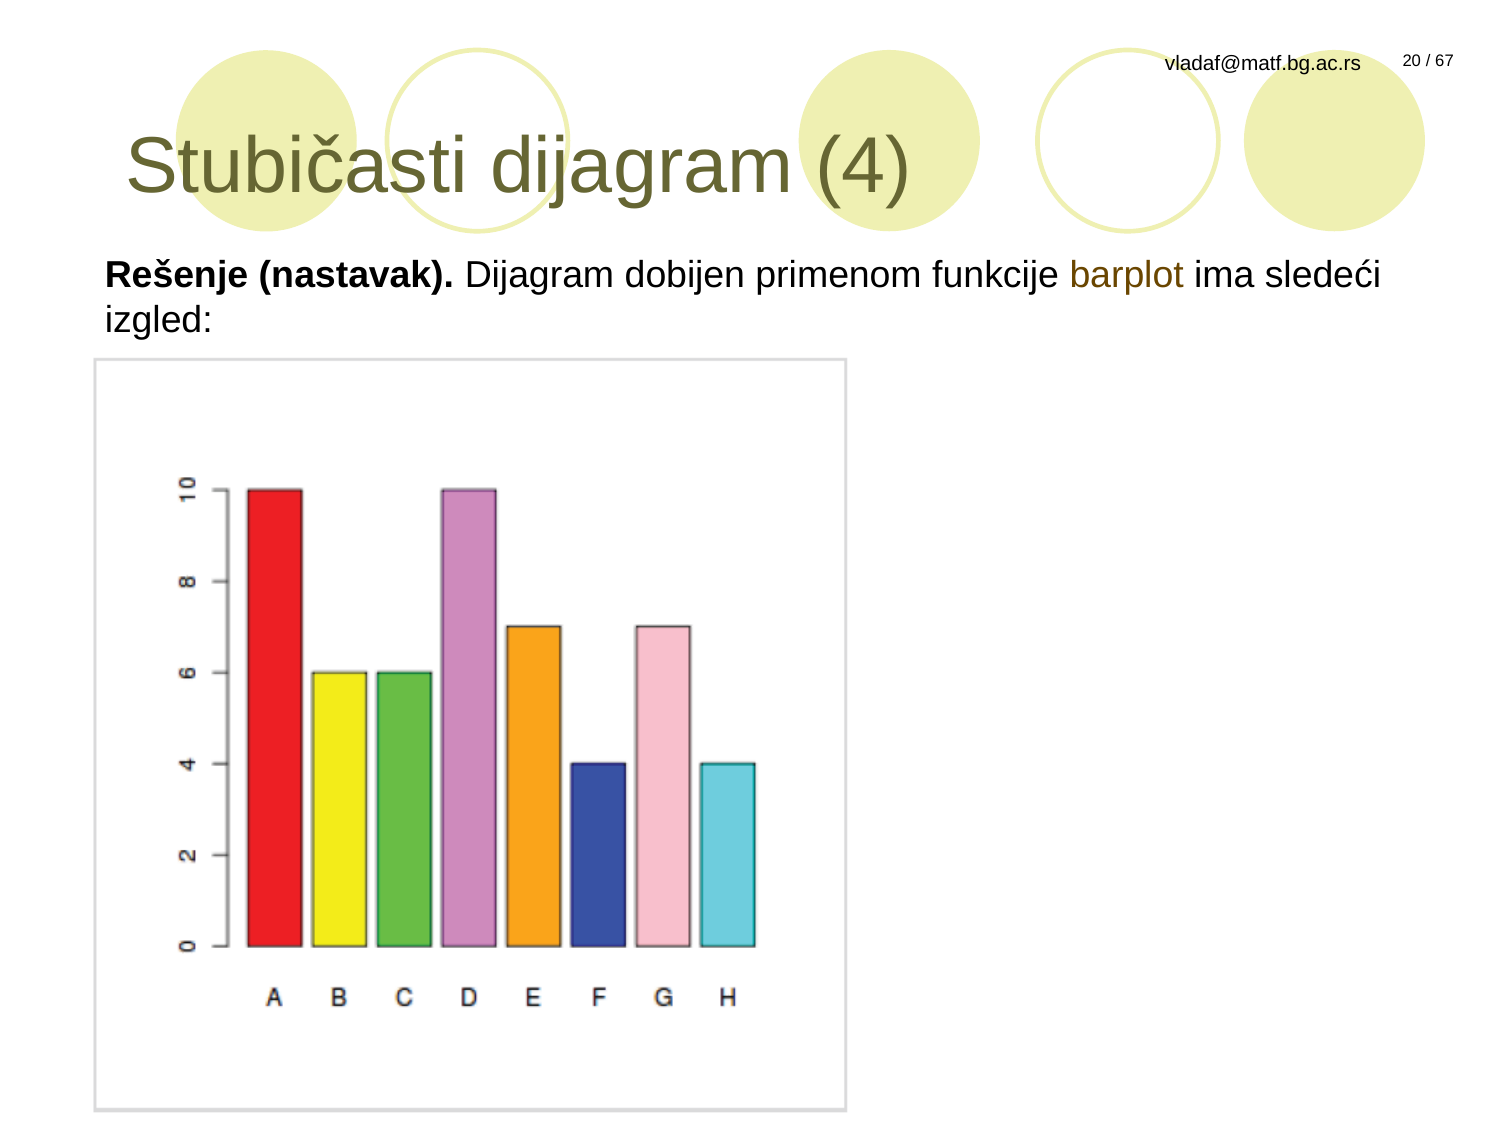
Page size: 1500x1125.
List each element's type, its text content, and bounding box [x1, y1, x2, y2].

title Stubičasti dijagram (4) [110, 90, 1425, 233]
picture [85, 348, 1277, 1119]
text_box Rešenje (nastavak). Dijagram dobijen primenom funkcije barplot ima sledeći izgled: [90, 242, 1482, 348]
